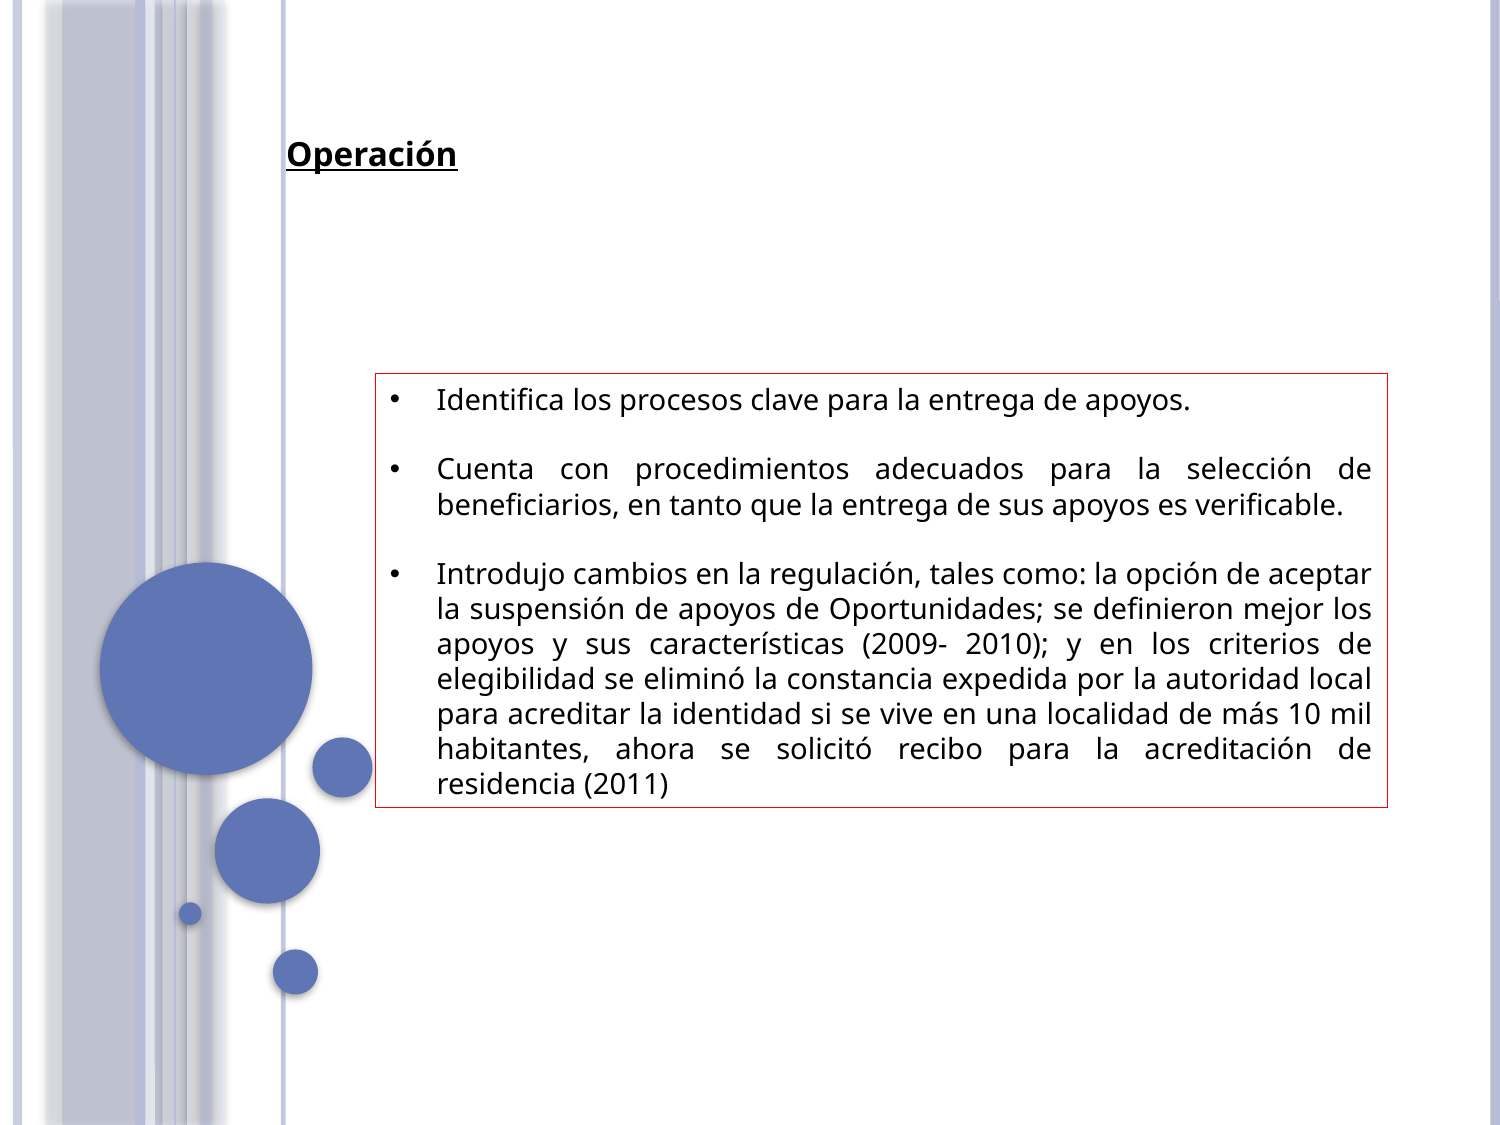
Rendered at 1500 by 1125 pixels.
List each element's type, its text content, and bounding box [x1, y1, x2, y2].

text_box Identifica los procesos clave para la entrega de apoyos. Cuenta con procedimientos adecuados para la selección de beneficiarios, en tanto que la entrega de sus apoyos es verificable. Introdujo cambios en la regulación, tales como: la opción de aceptar la suspensión de apoyos de Oportunidades; se definieron mejor los apoyos y sus características (2009- 2010); y en los criterios de elegibilidad se eliminó la constancia expedida por la autoridad local para acreditar la identidad si se vive en una localidad de más 10 mil habitantes, ahora se solicitó recibo para la acreditación de residencia (2011) [375, 373, 1388, 808]
text_box Operación [271, 125, 1371, 180]
